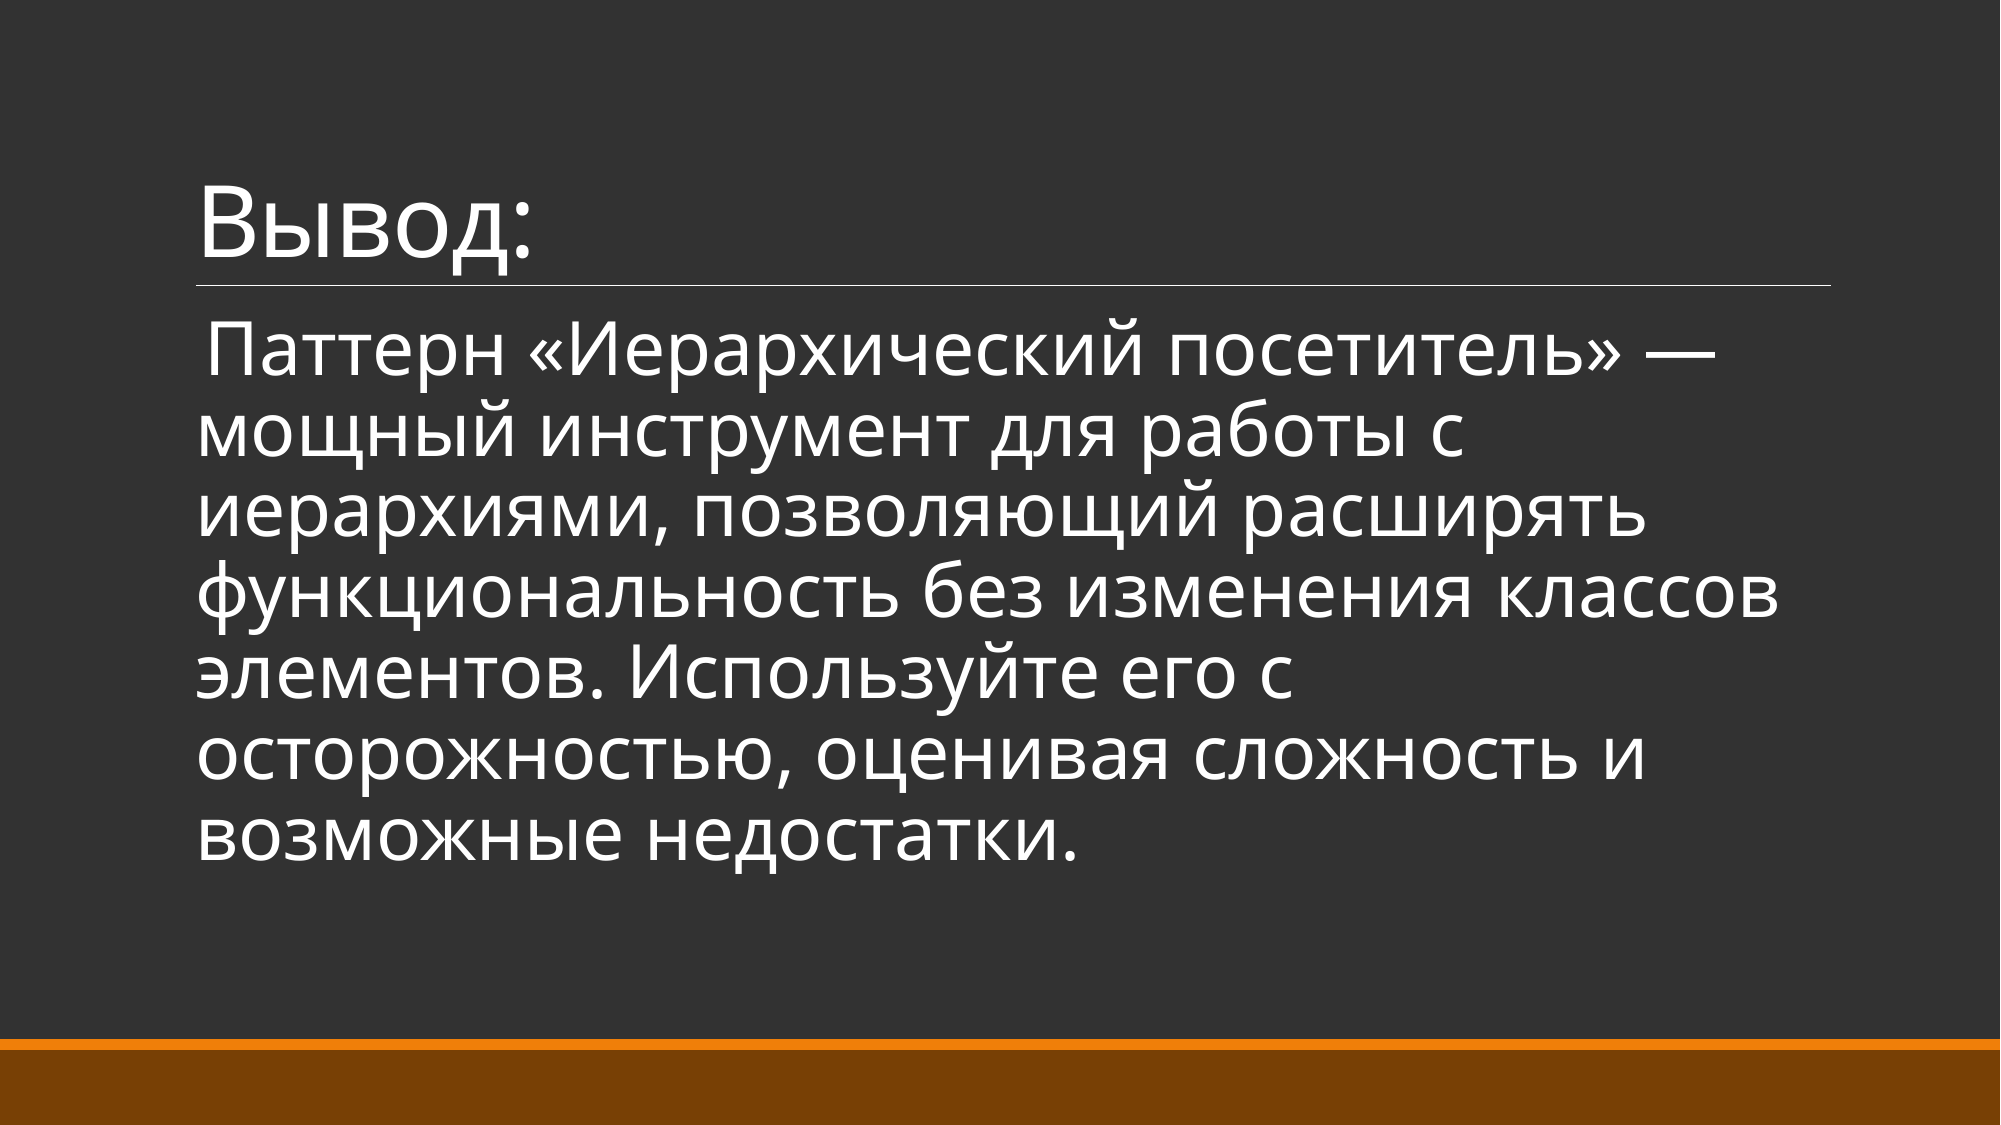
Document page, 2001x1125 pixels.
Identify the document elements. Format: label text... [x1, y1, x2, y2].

list Паттерн «Иерархический посетитель» — мощный инструмент для работы с иерархиями, позволяющий расширять функциональность без изменения классов элементов. Используйте его с осторожностью, оценивая сложность и возможные недостатки. [180, 302, 1830, 963]
title Вывод: [180, 47, 1830, 285]
